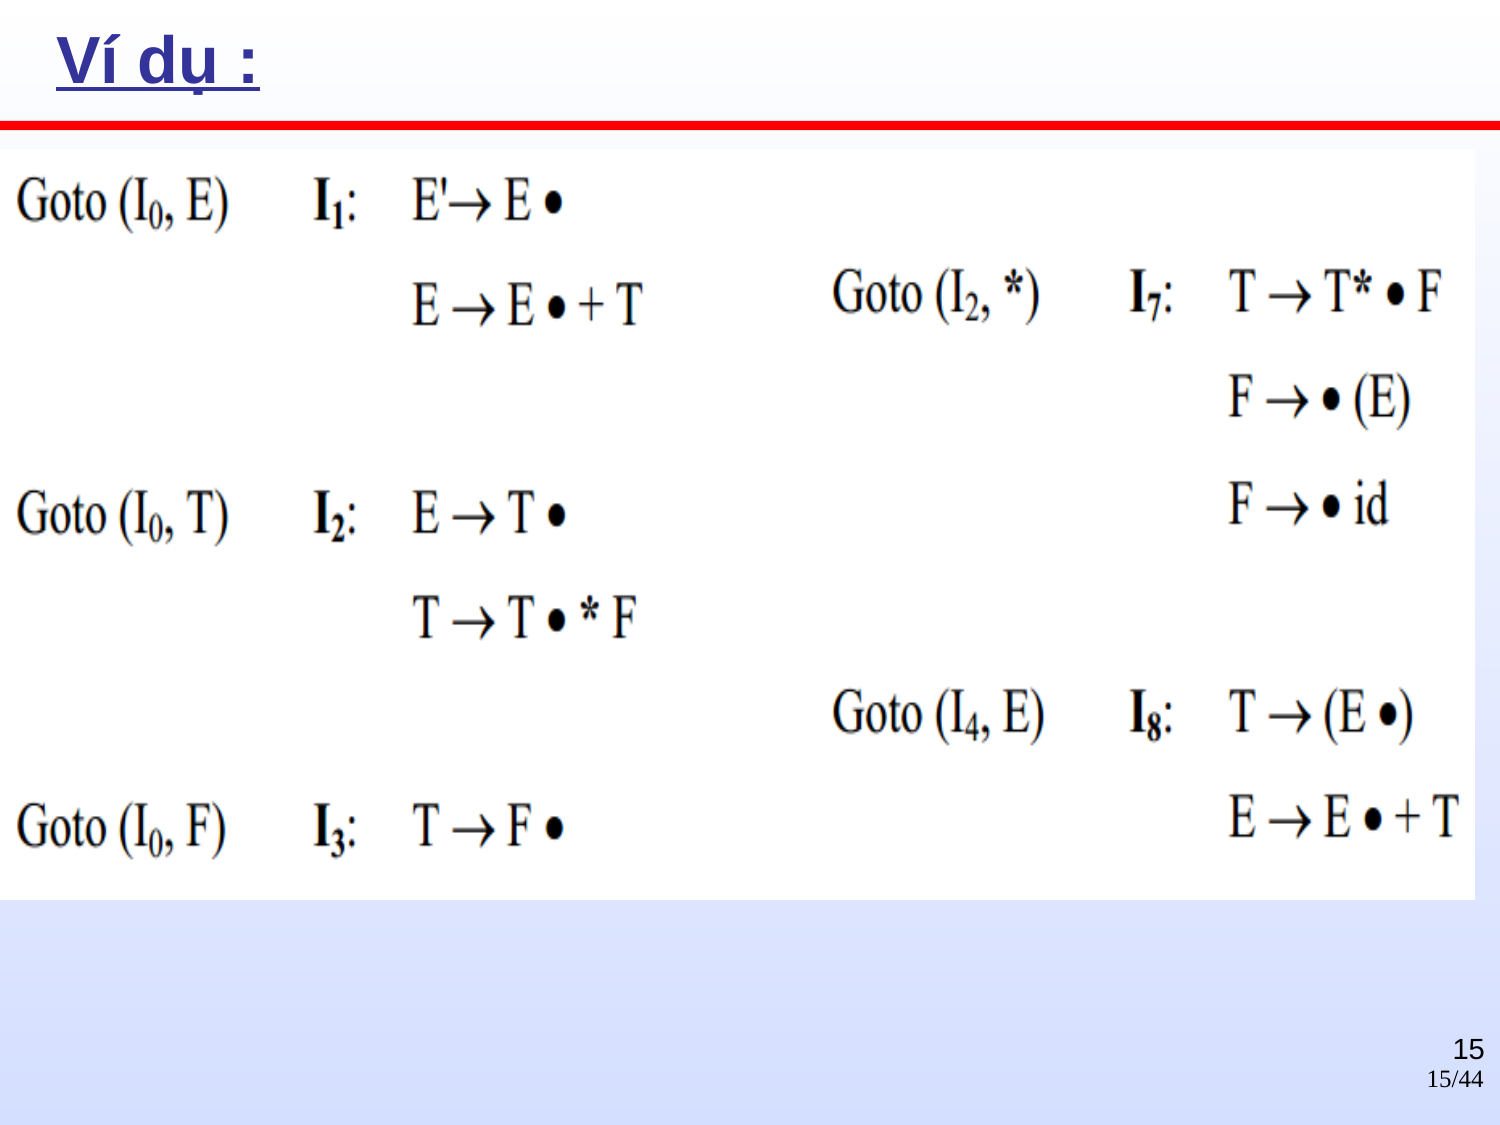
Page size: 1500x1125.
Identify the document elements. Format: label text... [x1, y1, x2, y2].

title Ví dụ : [41, 0, 1500, 114]
slide_number 15 [1187, 1022, 1500, 1099]
picture [0, 149, 1476, 901]
